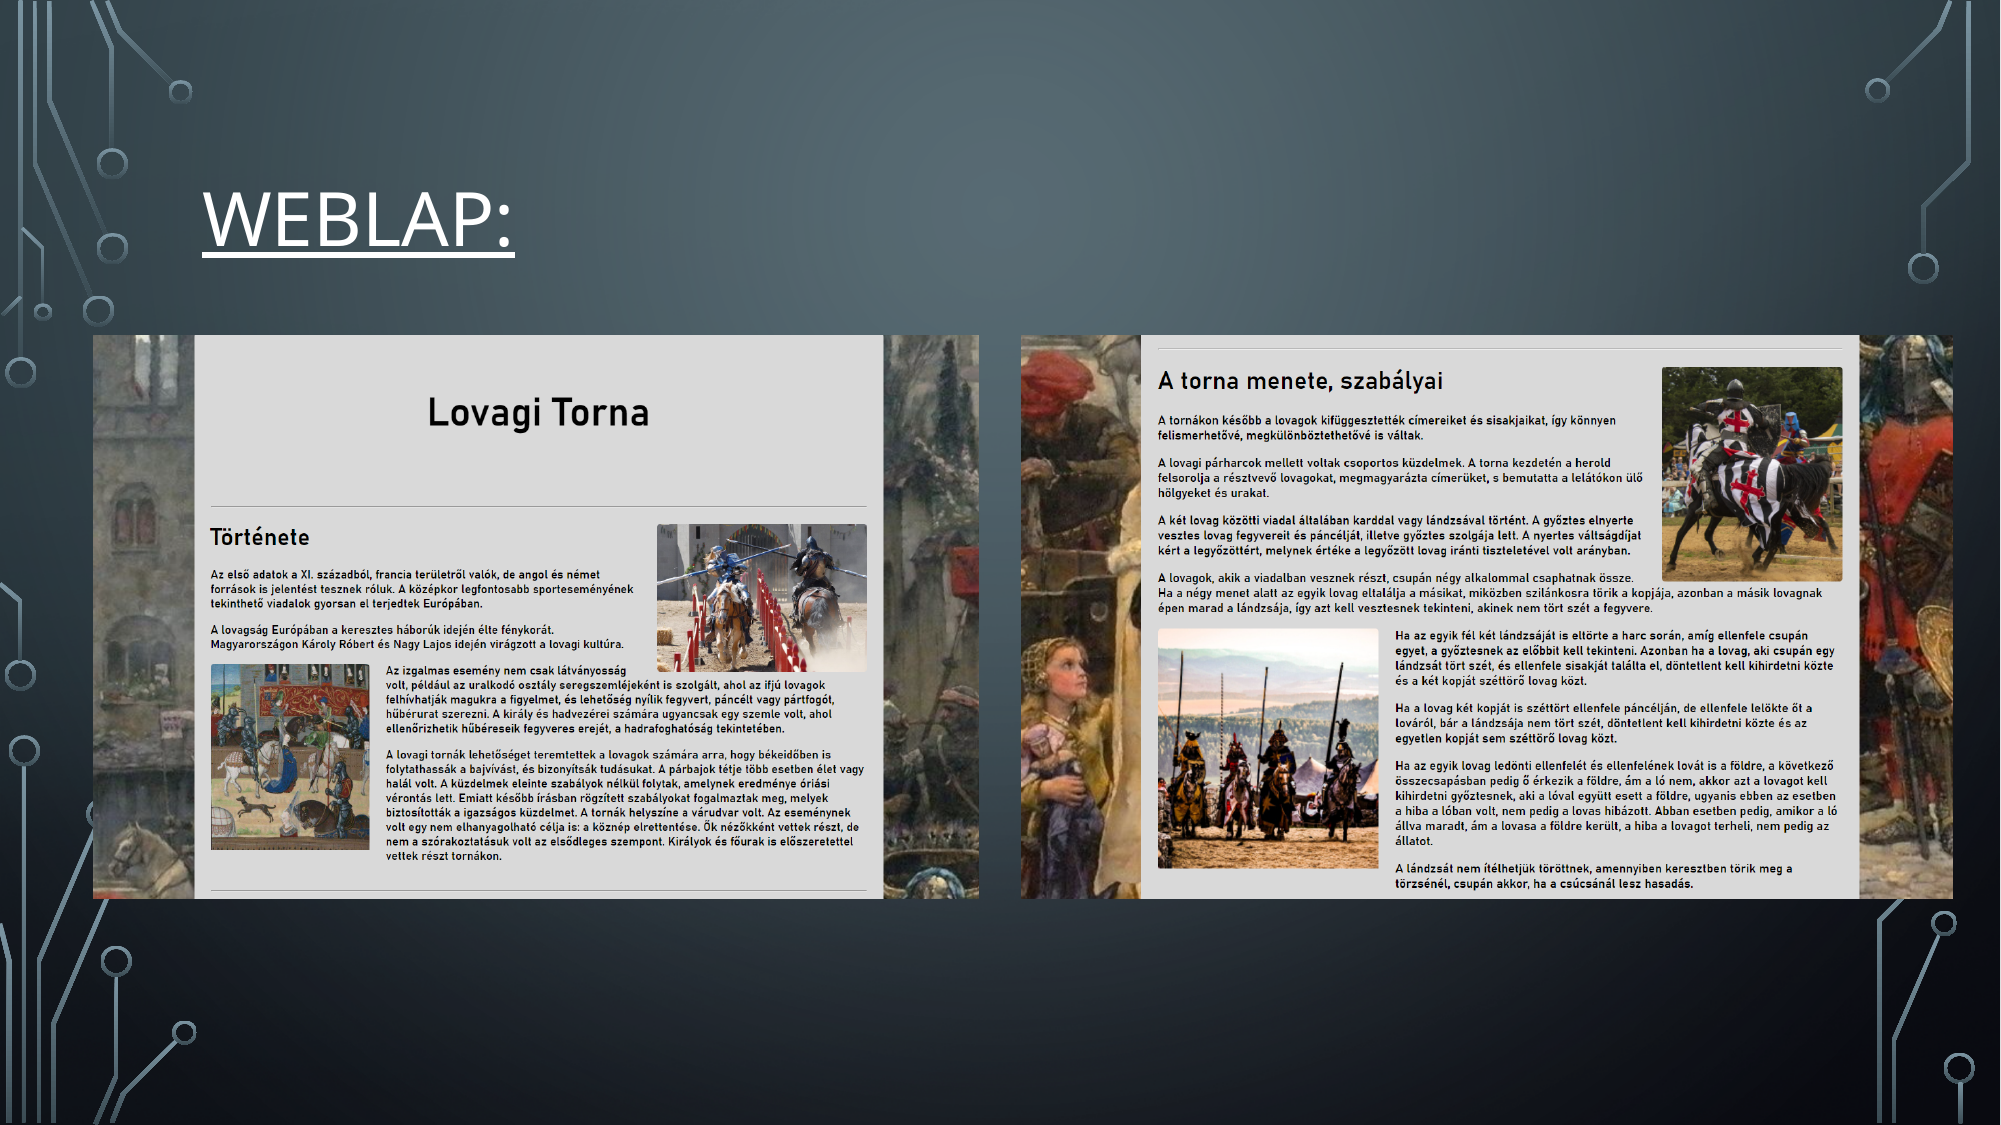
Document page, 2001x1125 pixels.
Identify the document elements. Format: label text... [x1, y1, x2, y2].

title Weblap: [187, 101, 1813, 344]
list [187, 369, 1813, 950]
picture [92, 335, 979, 899]
picture [1021, 335, 1953, 899]
